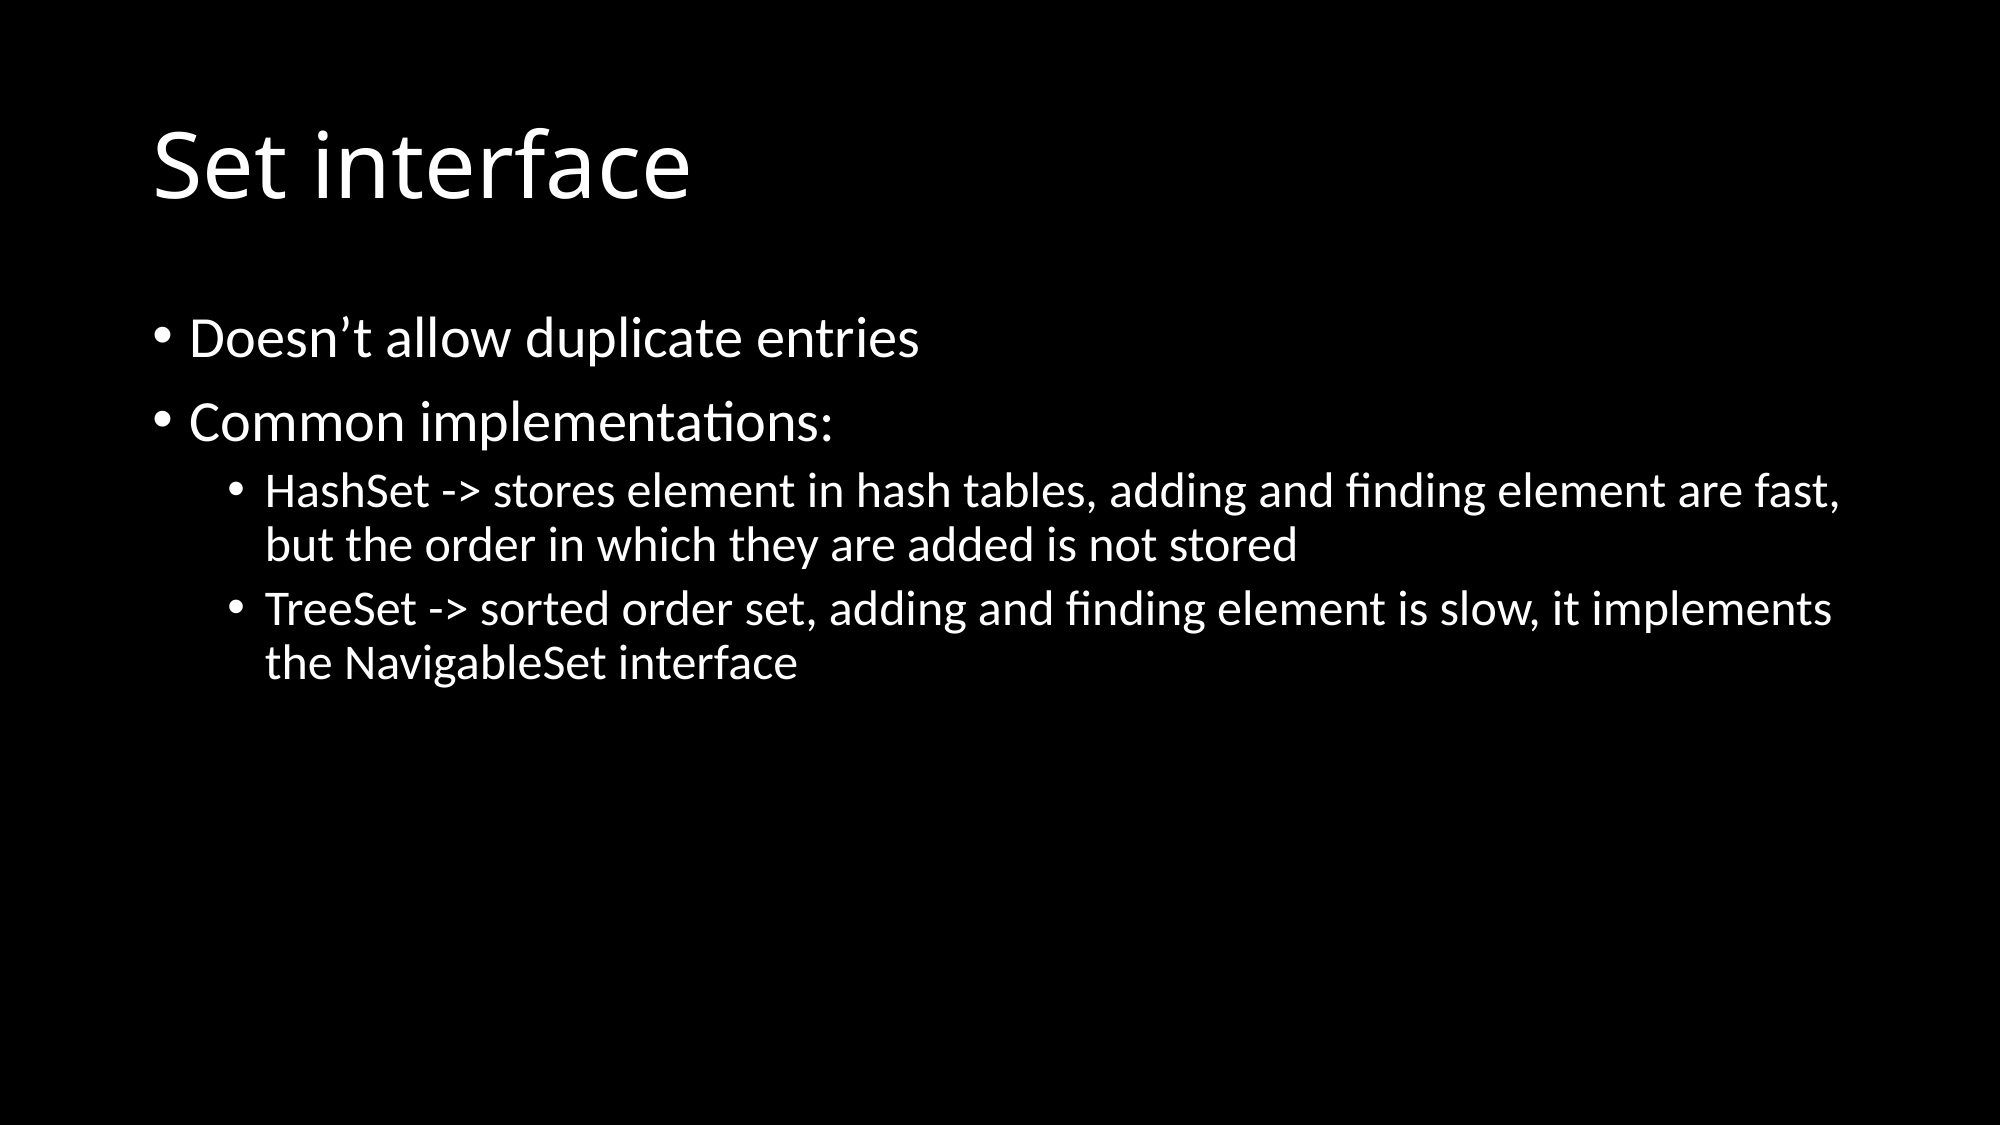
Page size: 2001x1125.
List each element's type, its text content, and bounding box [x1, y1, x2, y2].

list Doesn’t allow duplicate entries Common implementations: HashSet -> stores element in hash tables, adding and finding element are fast, but the order in which they are added is not stored TreeSet -> sorted order set, adding and finding element is slow, it implements the NavigableSet interface [137, 299, 1863, 1014]
title Set interface [137, 59, 1863, 278]
